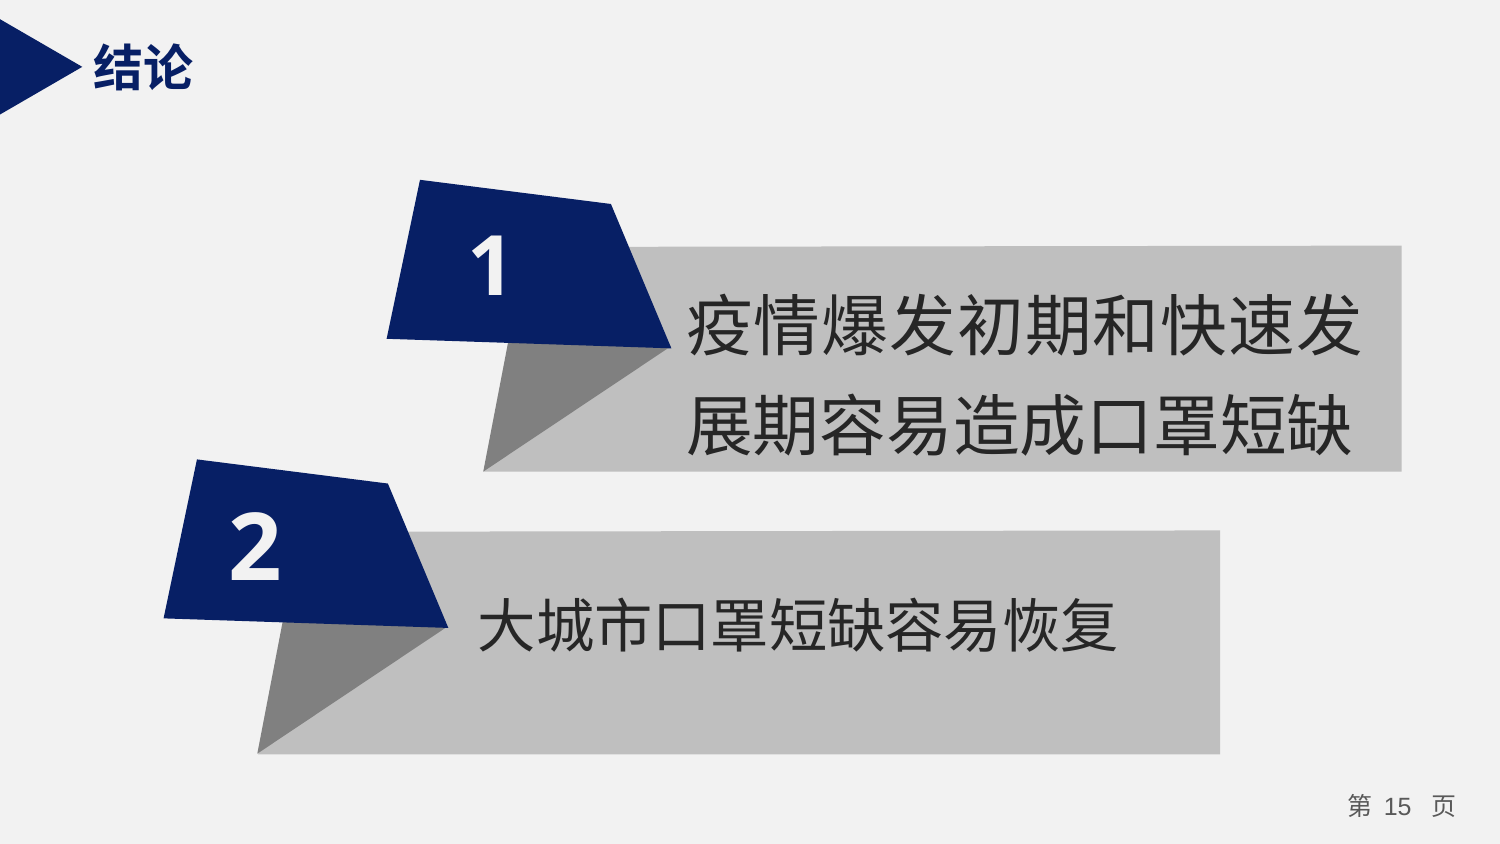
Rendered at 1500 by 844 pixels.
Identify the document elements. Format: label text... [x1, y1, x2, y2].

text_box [163, 459, 1221, 775]
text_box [386, 179, 1402, 493]
text_box 结论 [78, 29, 209, 105]
text_box [0, 19, 83, 115]
